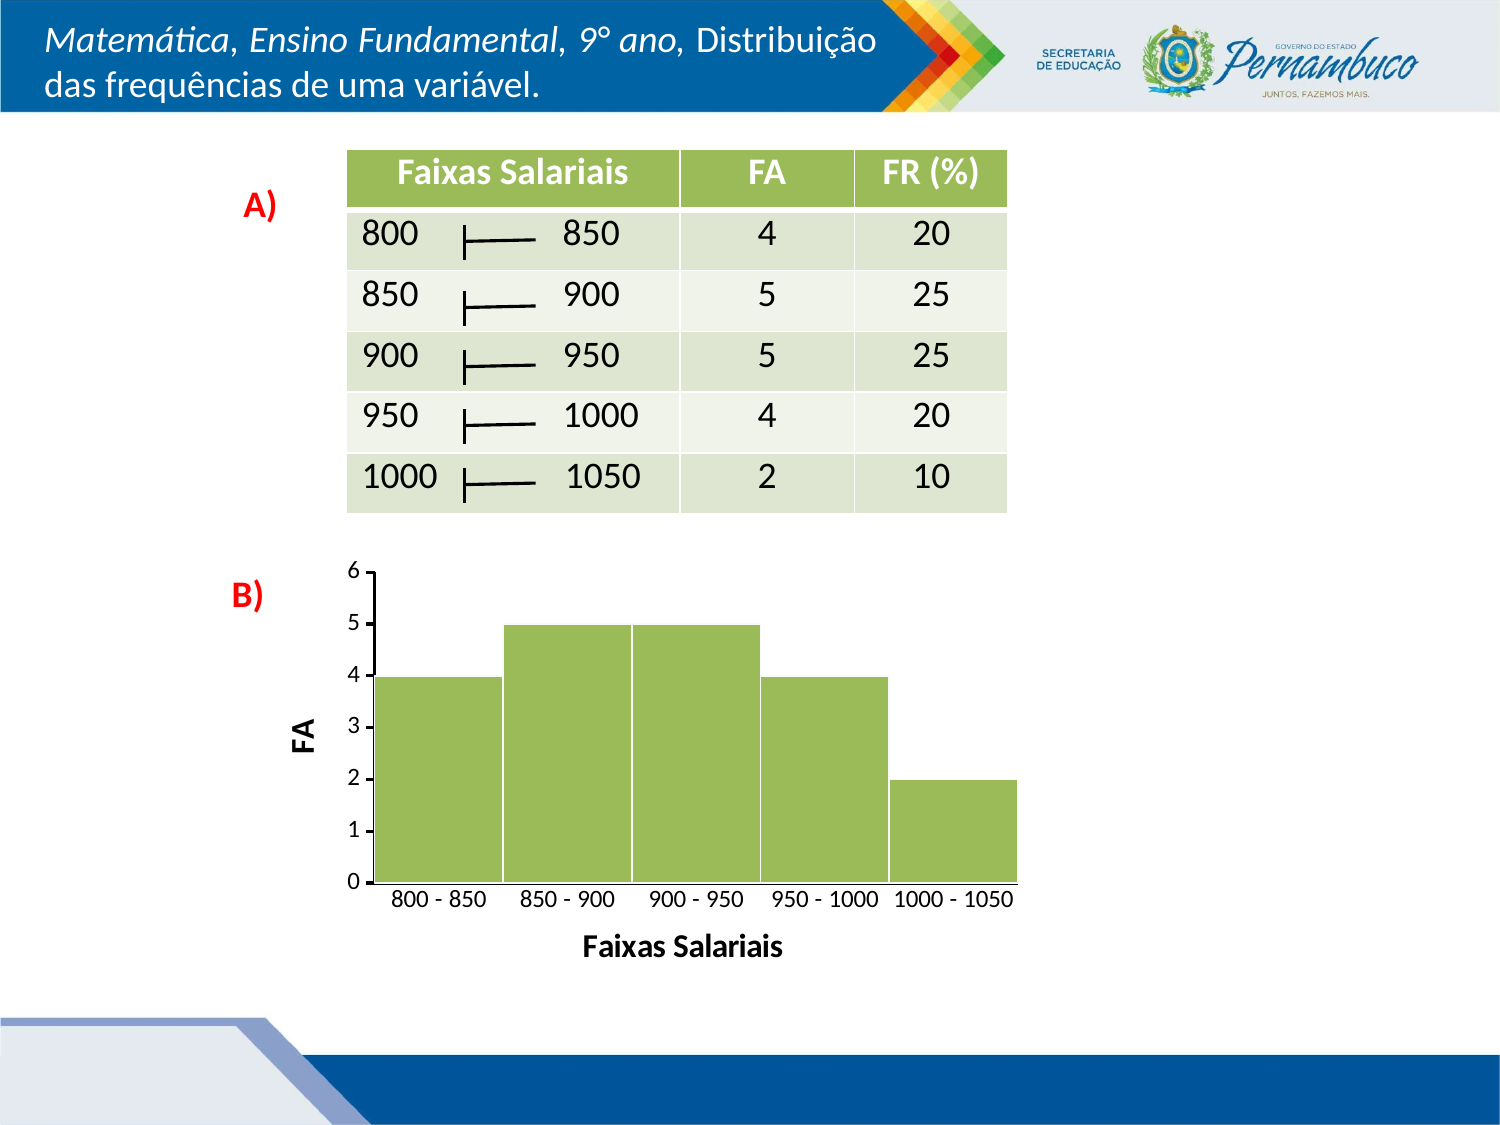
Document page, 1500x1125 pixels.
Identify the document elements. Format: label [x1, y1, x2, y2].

chart [251, 550, 1034, 1001]
text_box [464, 224, 536, 504]
picture [0, 0, 1500, 1125]
